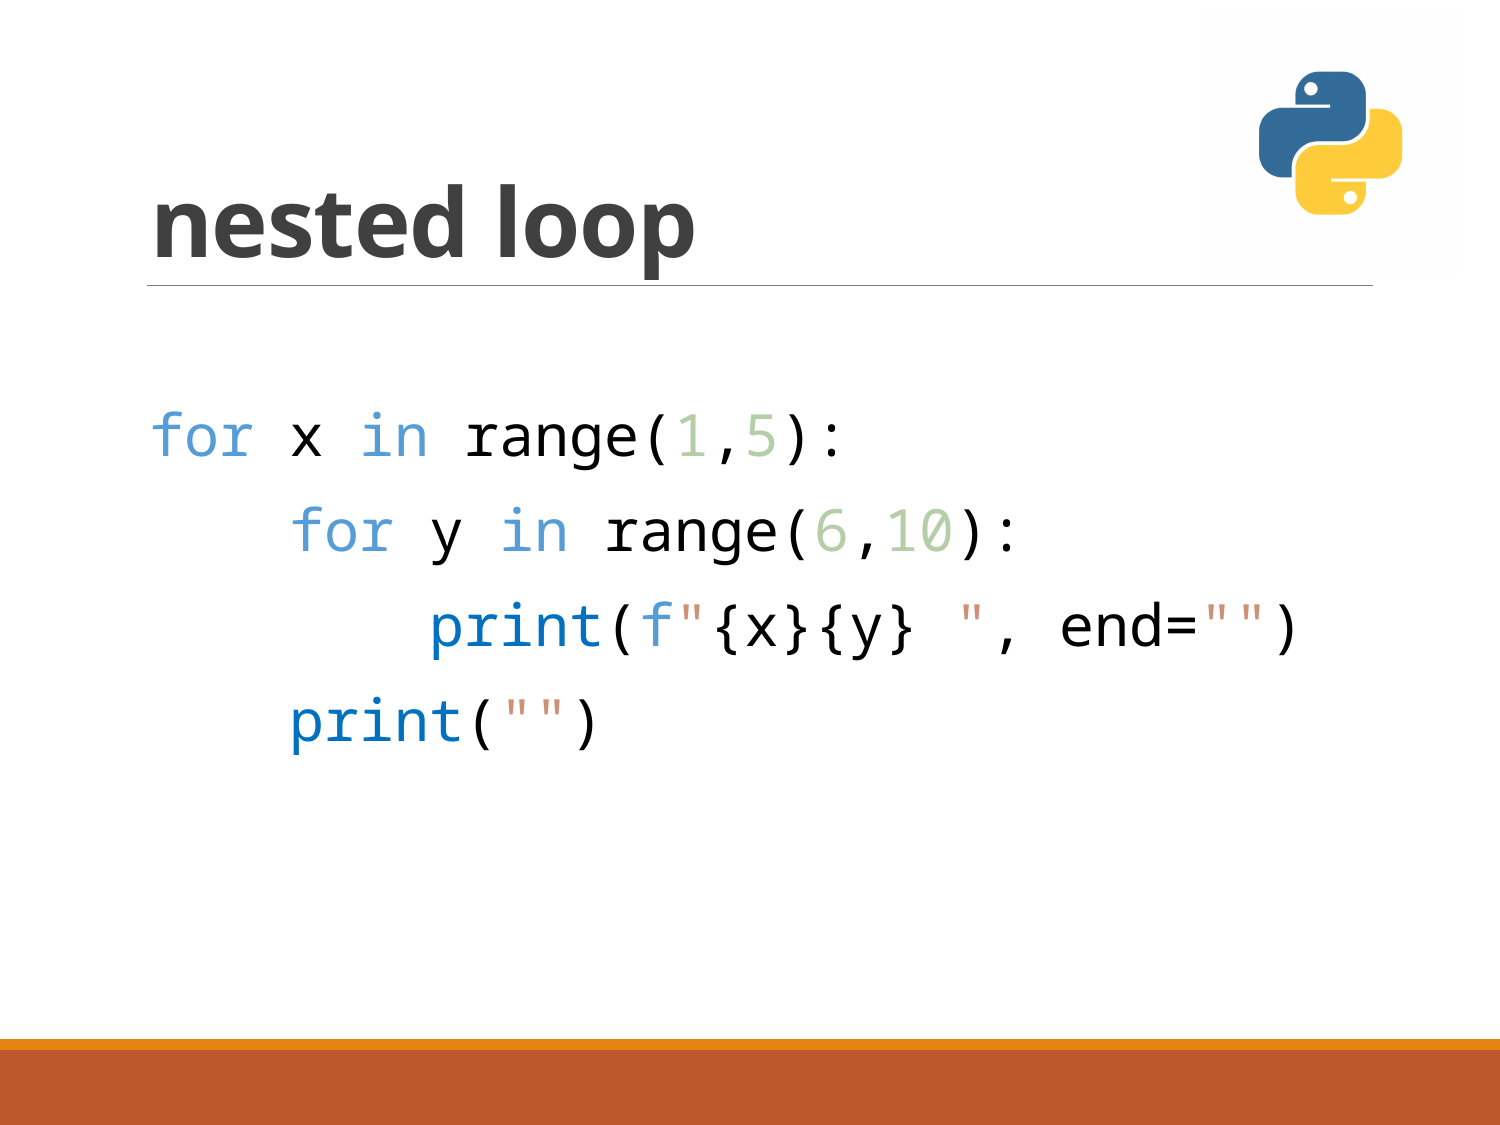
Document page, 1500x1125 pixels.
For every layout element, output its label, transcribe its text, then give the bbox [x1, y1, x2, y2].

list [1199, 11, 1462, 274]
text_box for x in range(1,5): for y in range(6,10): print(f"{x}{y} ", end="") print("") [134, 437, 1325, 859]
title nested loop [135, 47, 1373, 285]
text_box [107, 312, 1354, 829]
